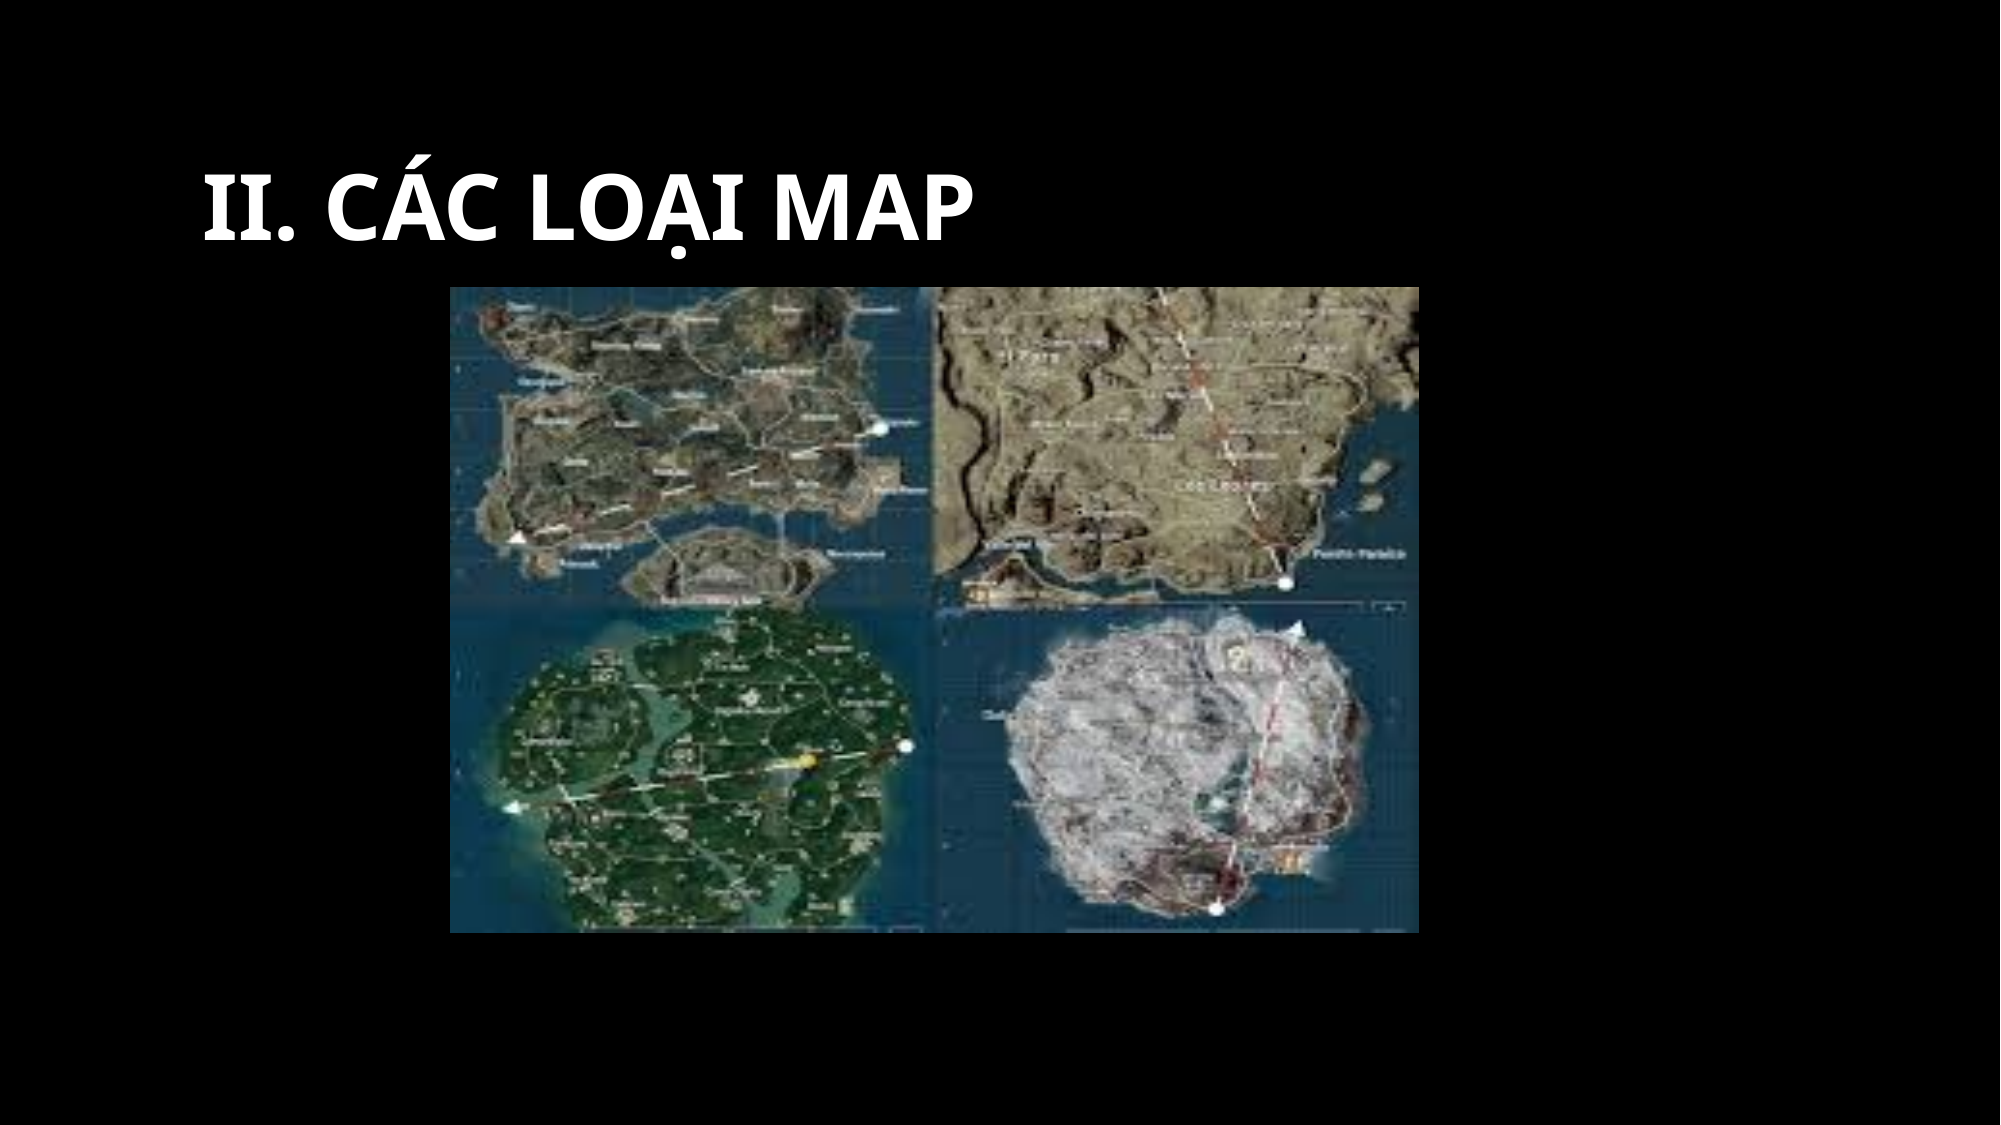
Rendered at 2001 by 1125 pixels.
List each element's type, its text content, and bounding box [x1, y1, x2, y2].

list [449, 286, 1419, 933]
title II. CÁC LOẠI MAP [187, 99, 1808, 323]
